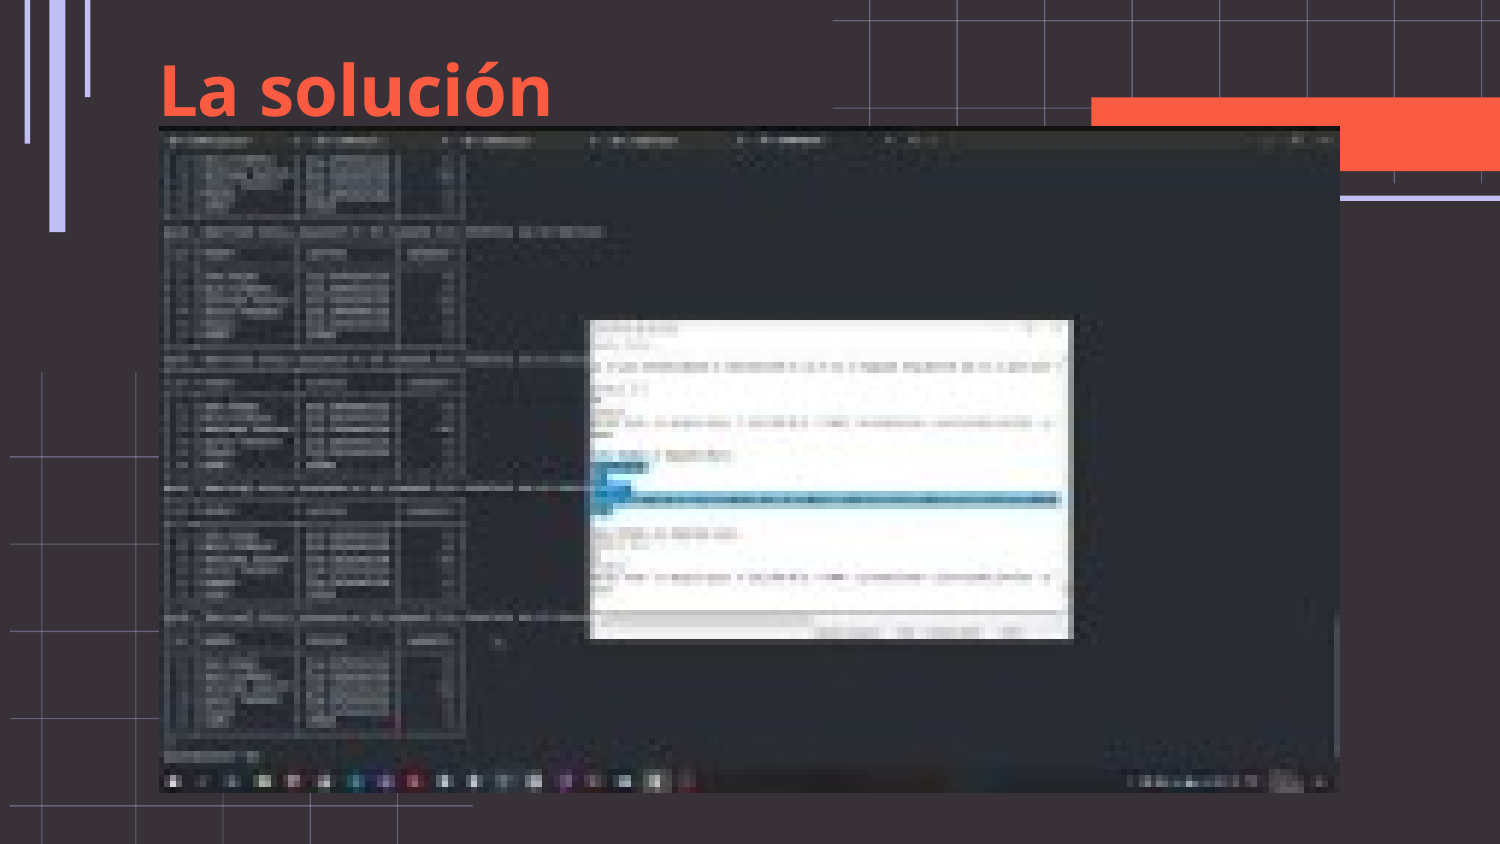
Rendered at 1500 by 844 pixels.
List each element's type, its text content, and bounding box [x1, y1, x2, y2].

title La solución [143, 36, 1239, 140]
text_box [158, 125, 1341, 794]
